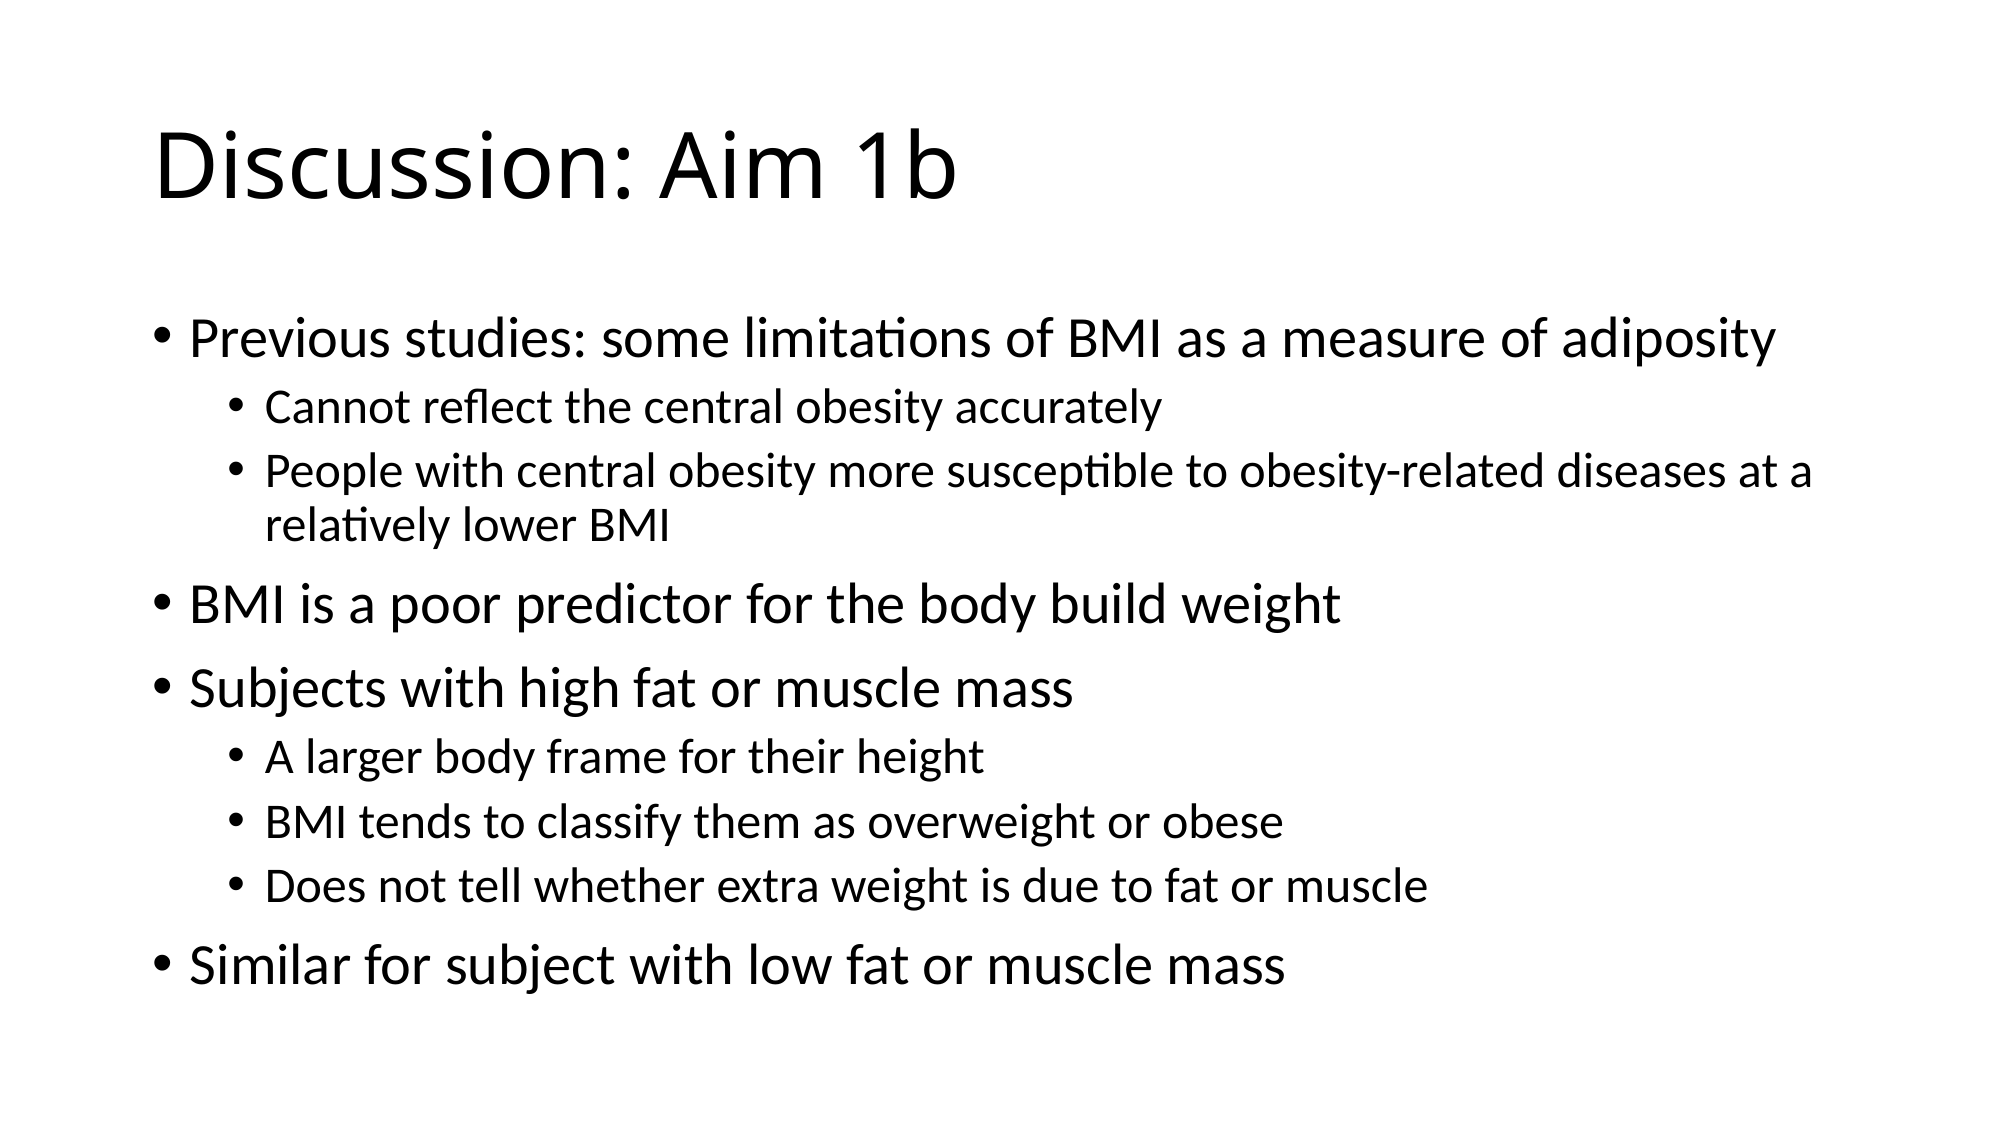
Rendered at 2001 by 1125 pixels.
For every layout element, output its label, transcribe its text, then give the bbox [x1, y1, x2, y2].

list Previous studies: some limitations of BMI as a measure of adiposity Cannot reflect the central obesity accurately People with central obesity more susceptible to obesity-related diseases at a relatively lower BMI BMI is a poor predictor for the body build weight Subjects with high fat or muscle mass A larger body frame for their height BMI tends to classify them as overweight or obese Does not tell whether extra weight is due to fat or muscle Similar for subject with low fat or muscle mass [137, 299, 1863, 1014]
title Discussion: Aim 1b [137, 59, 1863, 278]
